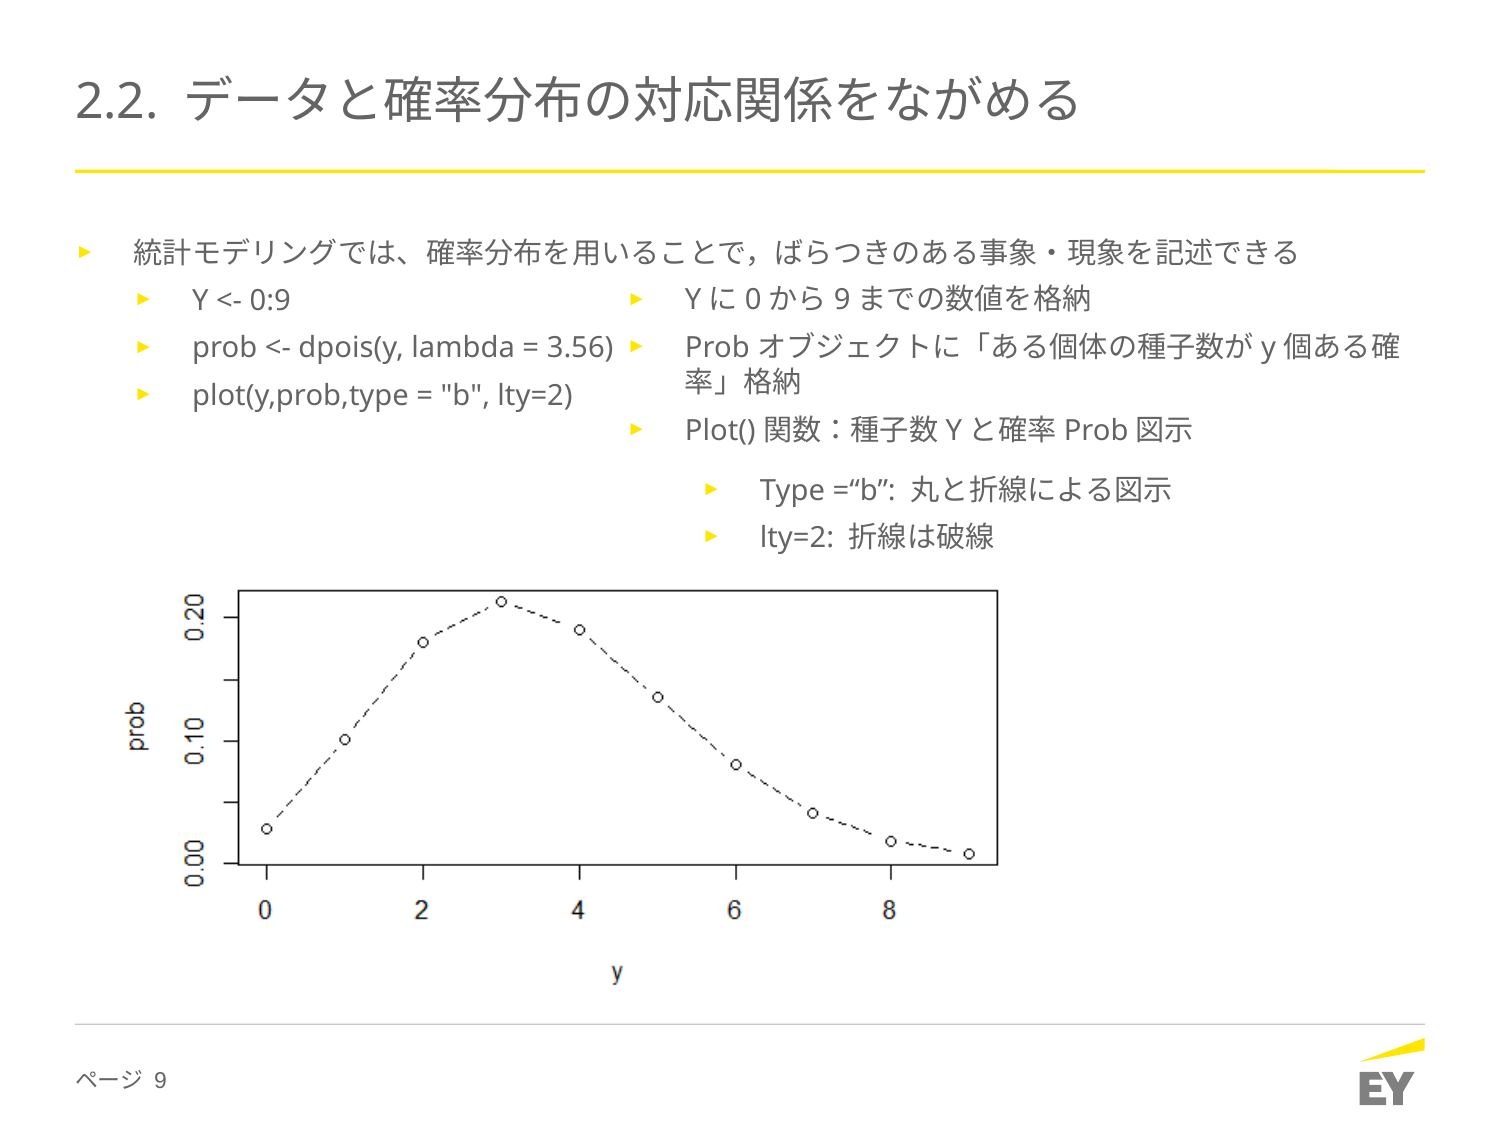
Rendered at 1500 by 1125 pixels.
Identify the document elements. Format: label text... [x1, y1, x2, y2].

picture [116, 468, 1061, 1018]
list 統計モデリングでは、確率分布を用いることで，ばらつきのある事象・現象を記述できる Y <- 0:9 prob <- dpois(y, lambda = 3.56) plot(y,prob,type = "b", lty=2) [75, 233, 1425, 1005]
title 2.2. データと確率分布の対応関係をながめる [75, 33, 1426, 175]
text_box Yに0から9までの数値を格納 Probオブジェクトに「ある個体の種子数がy個ある確率」格納 Plot()関数：種子数Yと確率Prob図示 Type =“b”: 丸と折線による図示 lty=2: 折線は破線 [626, 274, 1426, 554]
